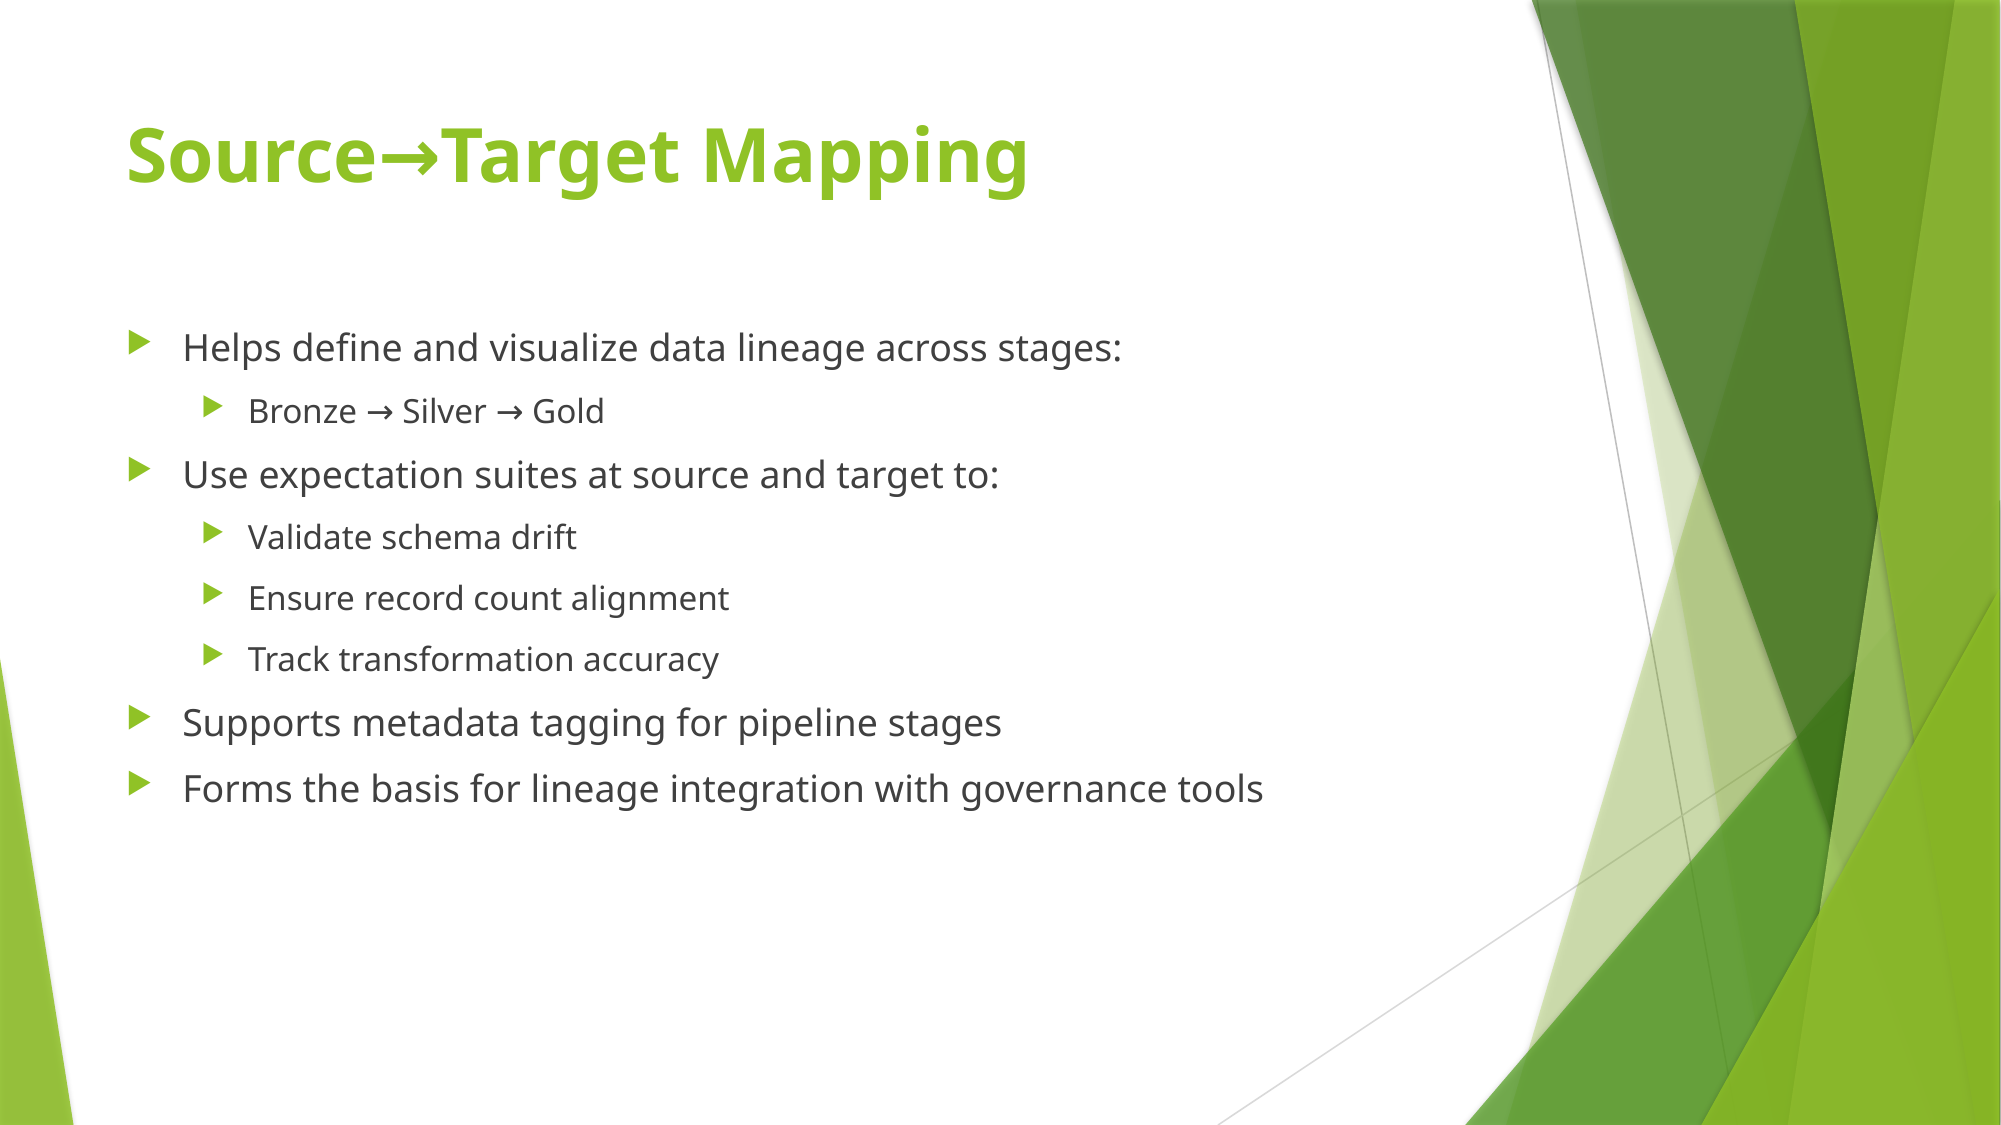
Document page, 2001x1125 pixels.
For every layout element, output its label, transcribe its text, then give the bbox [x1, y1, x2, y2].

list Helps define and visualize data lineage across stages: Bronze → Silver → Gold Use expectation suites at source and target to: Validate schema drift Ensure record count alignment Track transformation accuracy Supports metadata tagging for pipeline stages Forms the basis for lineage integration with governance tools [111, 316, 1522, 1067]
title Source→Target Mapping [111, 99, 1522, 316]
